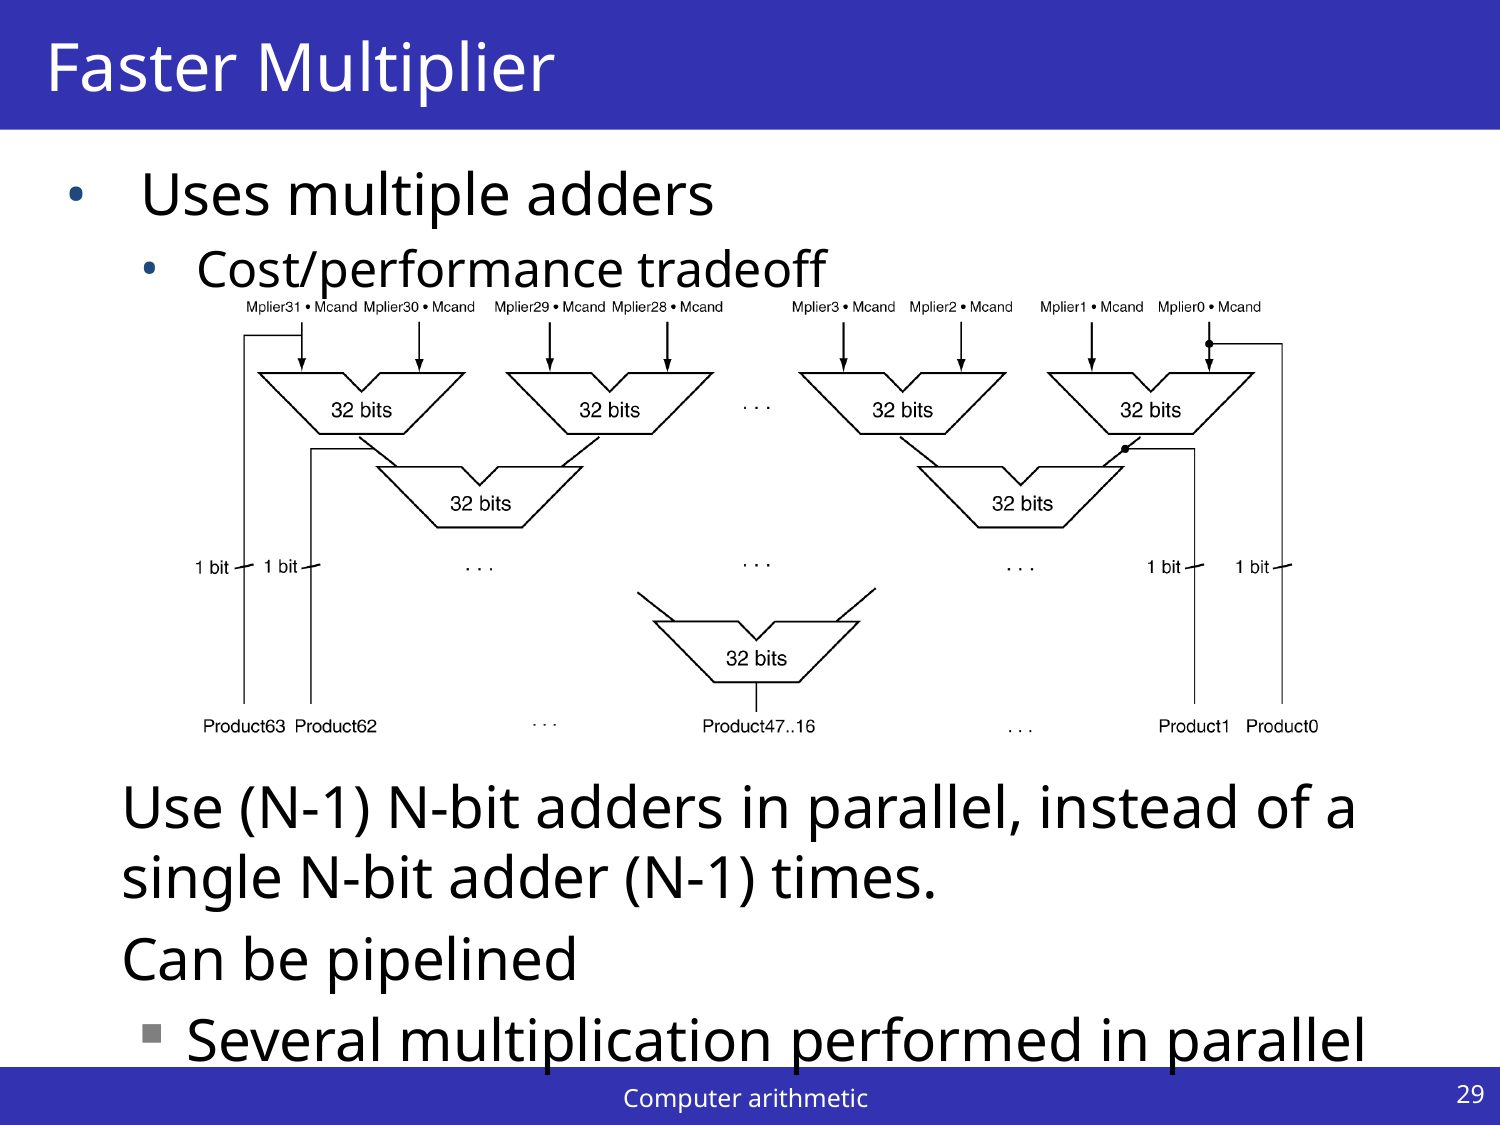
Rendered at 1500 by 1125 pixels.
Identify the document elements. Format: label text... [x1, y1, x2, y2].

title Faster Multiplier [0, 0, 1500, 130]
list Uses multiple adders Cost/performance tradeoff [50, 149, 1425, 762]
slide_number 29 [1325, 1067, 1500, 1125]
text_box Use (N-1) N-bit adders in parallel, instead of a single N-bit adder (N-1) times. Can be pipelined Several multiplication performed in parallel [50, 762, 1469, 1024]
picture [194, 299, 1318, 736]
